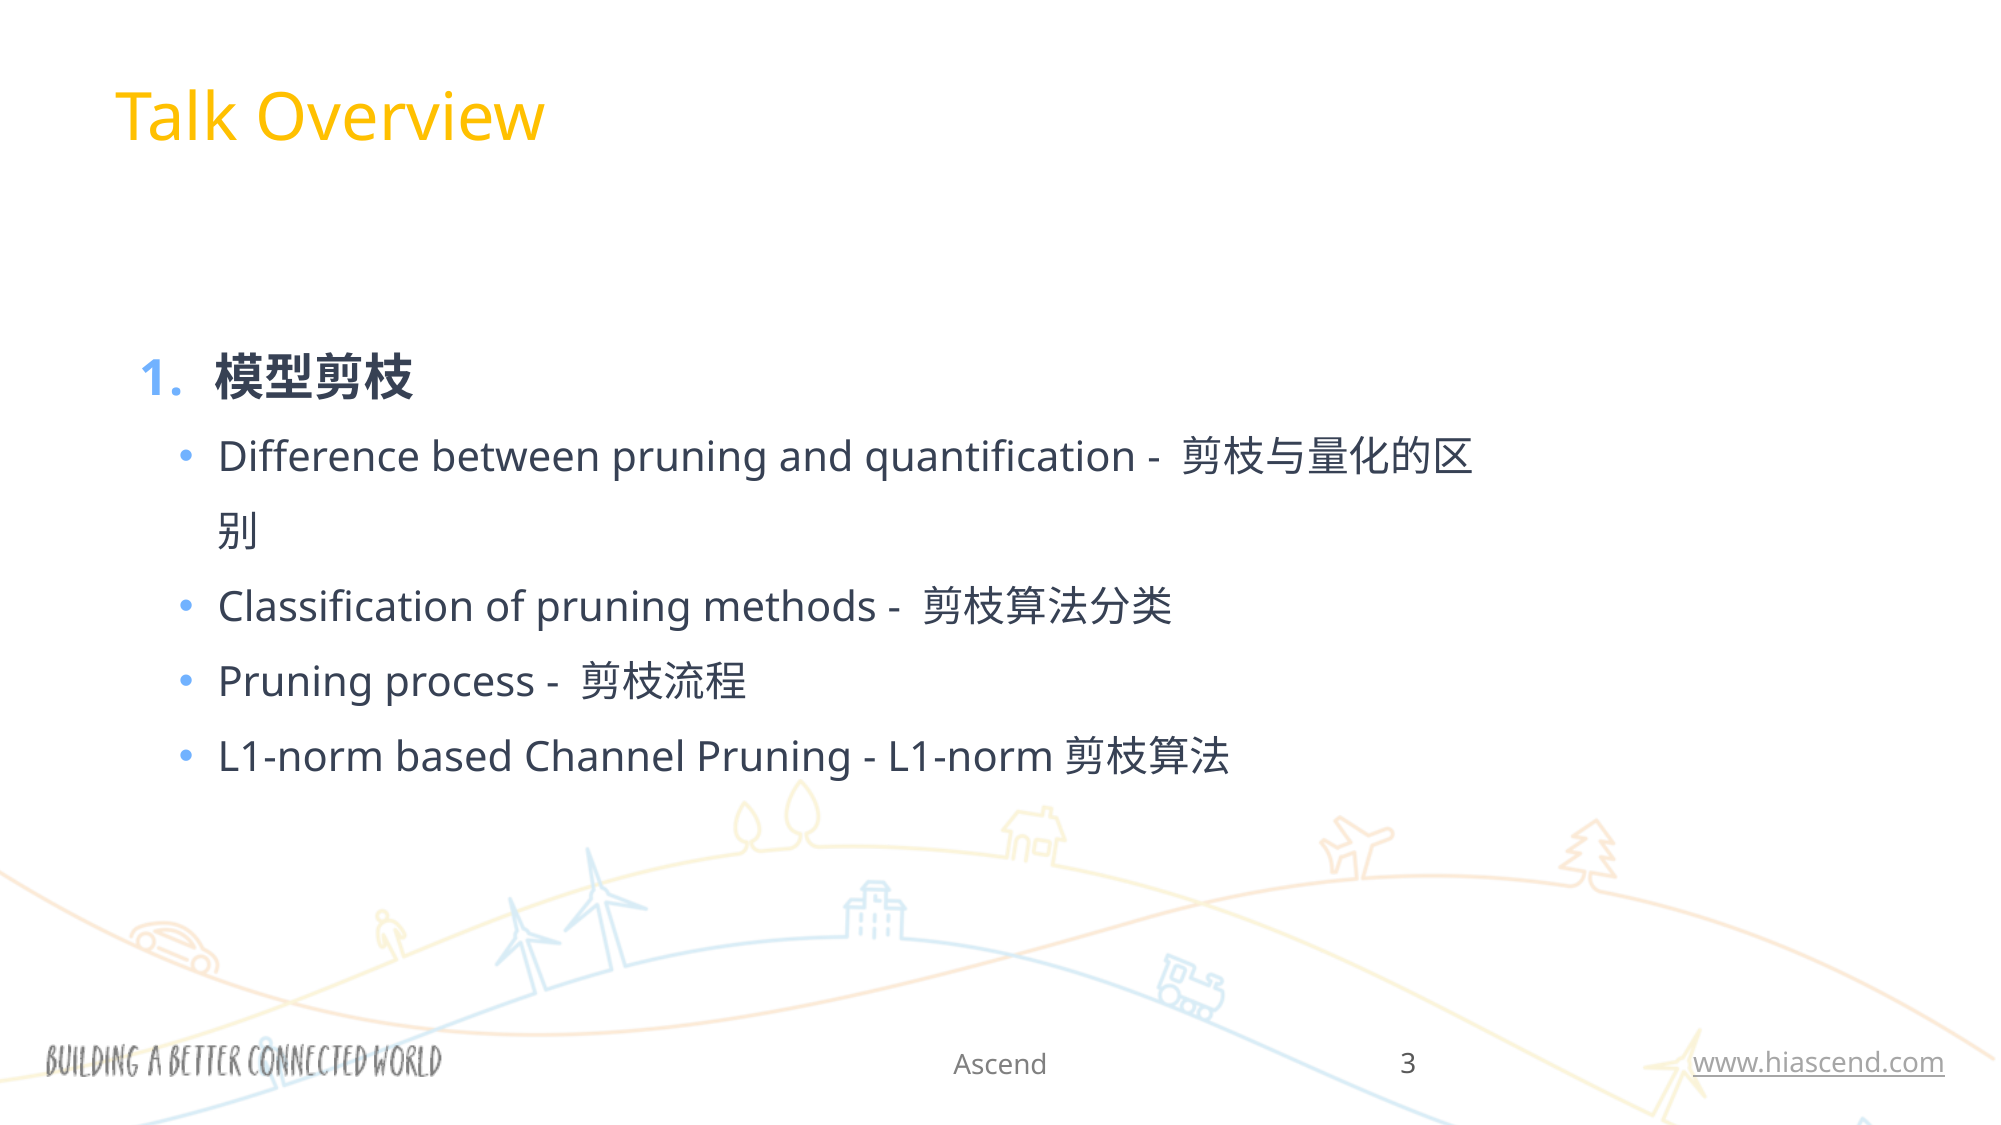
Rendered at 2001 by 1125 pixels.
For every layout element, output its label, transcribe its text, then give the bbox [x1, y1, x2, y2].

text_box 模型剪枝 Difference between pruning and quantification - 剪枝与量化的区别 Classification of pruning methods - 剪枝算法分类 Pruning process - 剪枝流程 L1-norm based Channel Pruning - L1-norm剪枝算法 [124, 196, 1509, 974]
picture [23, 1023, 468, 1105]
text_box Talk Overview [101, 66, 1900, 163]
